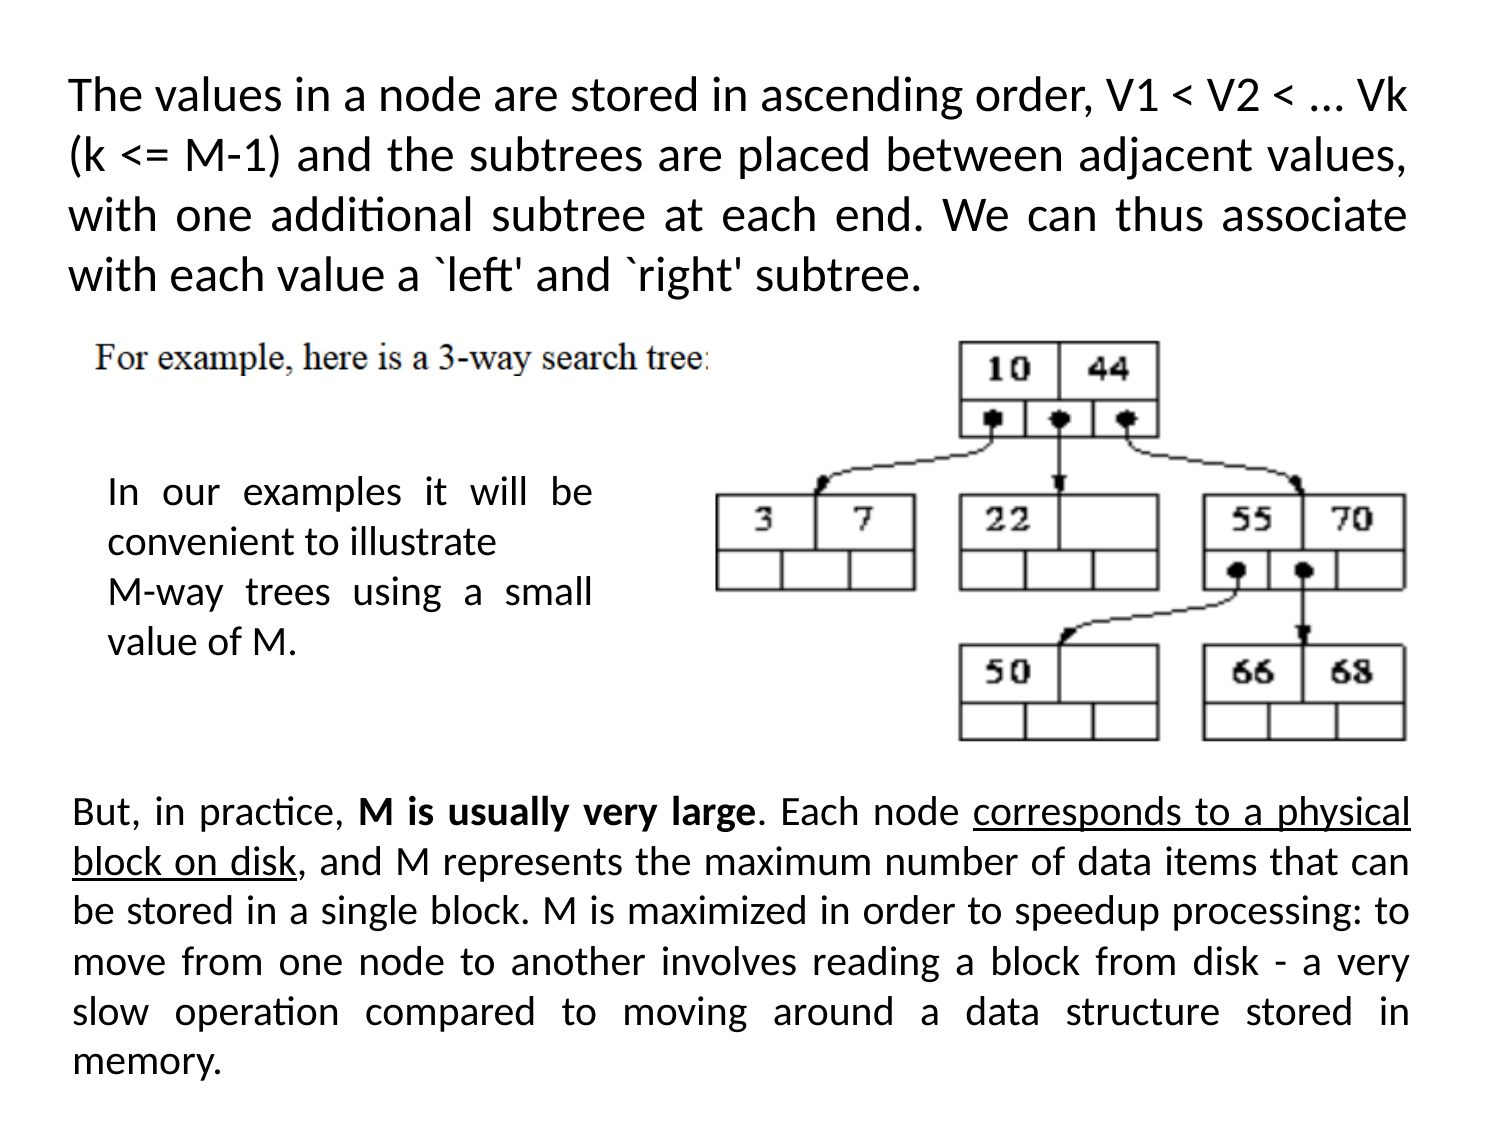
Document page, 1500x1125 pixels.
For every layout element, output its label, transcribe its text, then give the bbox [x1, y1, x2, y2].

text_box But, in practice, M is usually very large. Each node corresponds to a physical block on disk, and M represents the maximum number of data items that can be stored in a single block. M is maximized in order to speedup processing: to move from one node to another involves reading a block from disk - a very slow operation compared to moving around a data structure stored in memory. [57, 775, 1426, 1091]
text_box The values in a node are stored in ascending order, V1 < V2 < ... Vk (k <= M-1) and the subtrees are placed between adjacent values, with one additional subtree at each end. We can thus associate with each value a `left' and `right' subtree. [53, 54, 1424, 310]
picture [88, 315, 1422, 752]
text_box In our examples it will be convenient to illustrate M-way trees using a small value of M. [92, 456, 609, 672]
